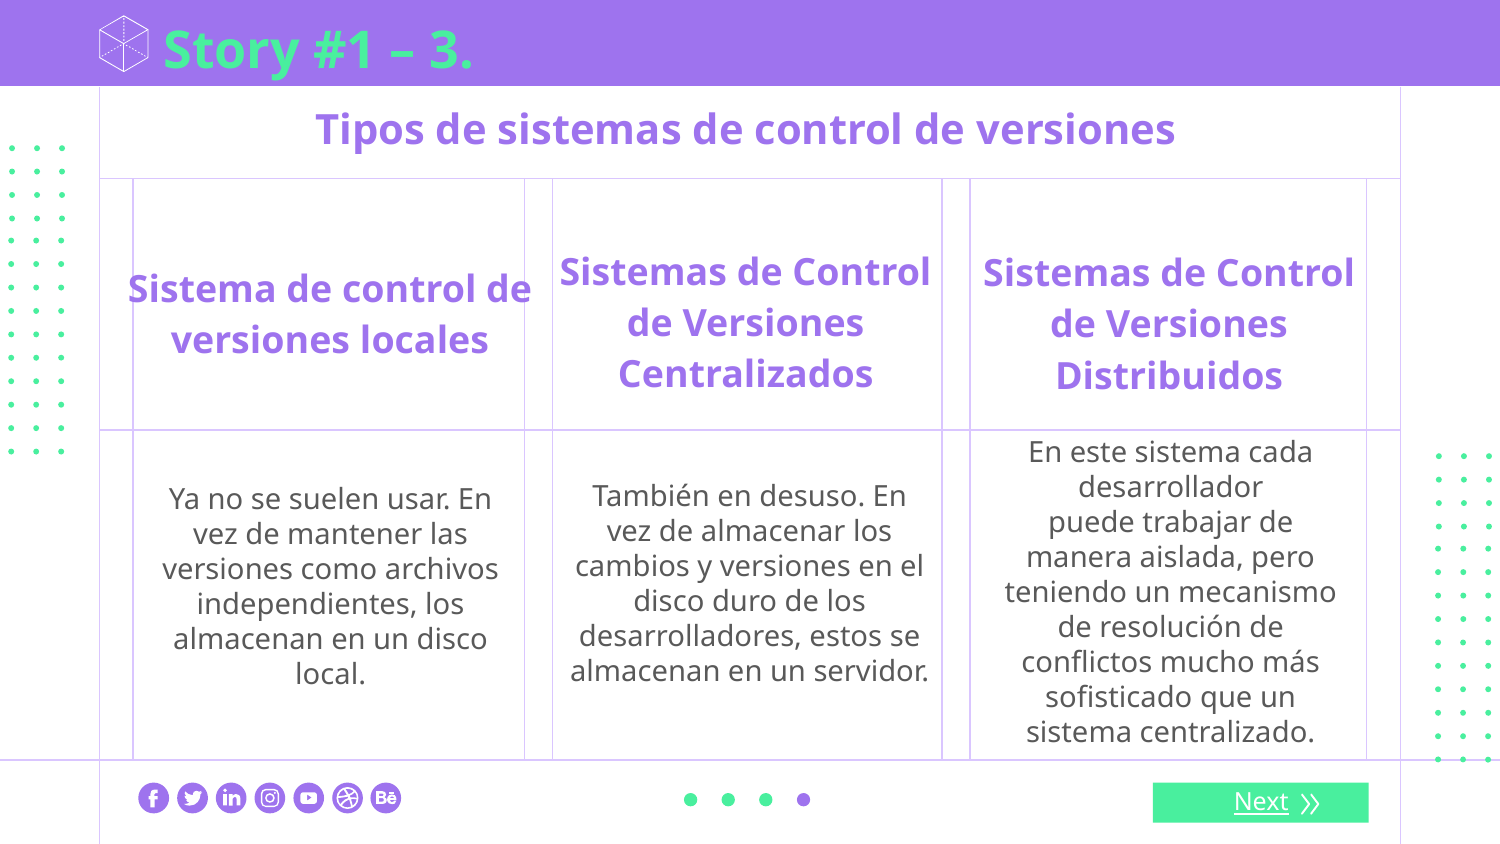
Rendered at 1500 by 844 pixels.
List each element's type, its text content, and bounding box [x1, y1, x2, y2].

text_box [683, 792, 811, 807]
subtitle Ya no se suelen usar. En vez de mantener las versiones como archivos independientes, los almacenan en un disco local. [133, 438, 528, 732]
text_box Sistemas de Control de Versiones Centralizados [527, 269, 964, 367]
text_box [1152, 782, 1369, 823]
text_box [1300, 793, 1320, 815]
text_box Next [1202, 787, 1320, 819]
subtitle Sistema de control de versiones locales [112, 261, 549, 358]
text_box Sistemas de Control de Versiones Distribuidos [951, 271, 1388, 369]
subtitle En este sistema cada desarrollador puede trabajar de manera aislada, pero teniendo un mecanismo de resolución de conflictos mucho más sofisticado que un sistema centralizado. [973, 464, 1368, 717]
text_box Story #1 – 3. [39, 13, 598, 82]
subtitle También en desuso. En vez de almacenar los cambios y versiones en el disco duro de los desarrolladores, estos se almacenan en un servidor. [552, 471, 948, 694]
title Tipos de sistemas de control de versiones [14, 81, 1479, 174]
